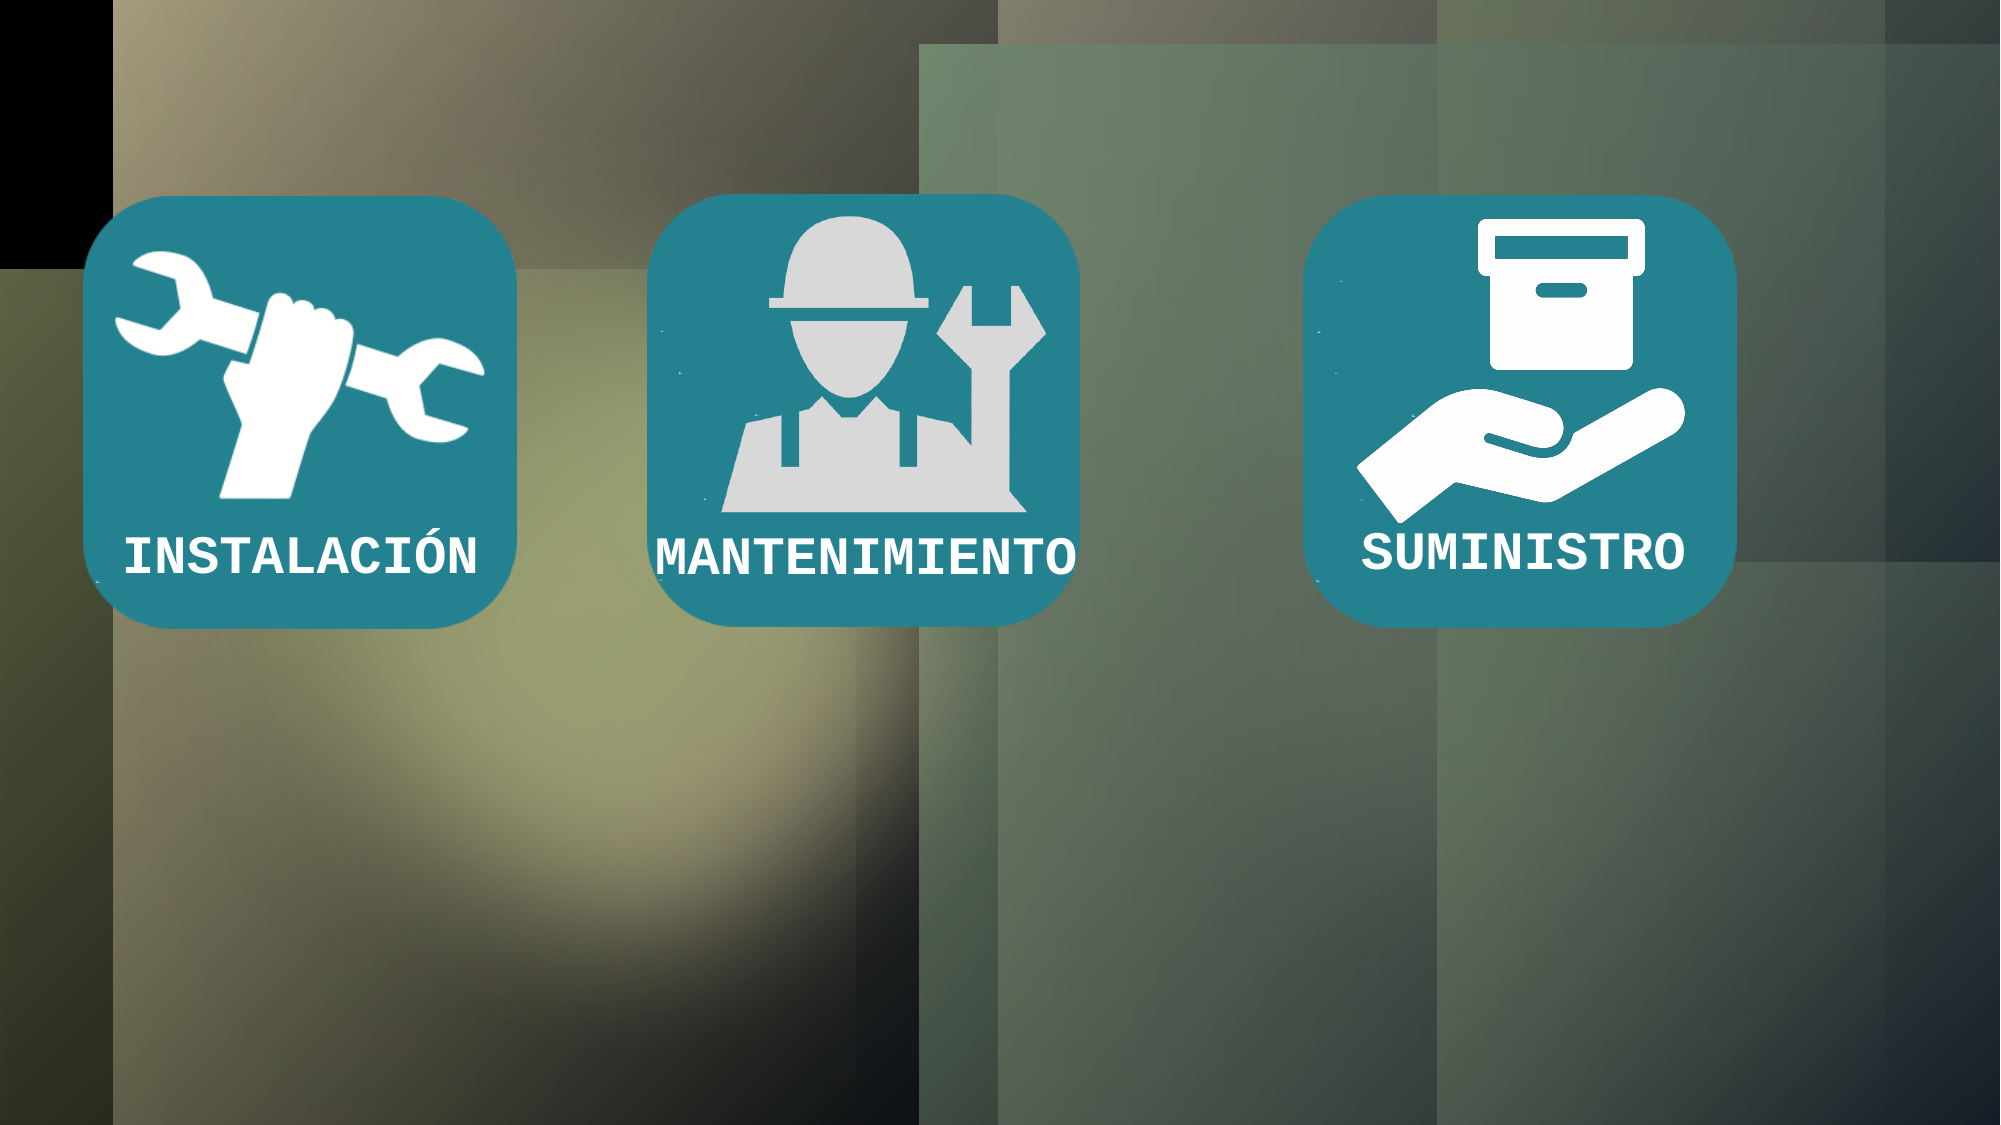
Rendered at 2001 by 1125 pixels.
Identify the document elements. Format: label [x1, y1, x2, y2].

picture [1303, 195, 1737, 628]
text_box [0, 0, 1125, 1125]
picture [647, 194, 1080, 627]
text_box [1125, 0, 2000, 1125]
picture [83, 196, 517, 629]
